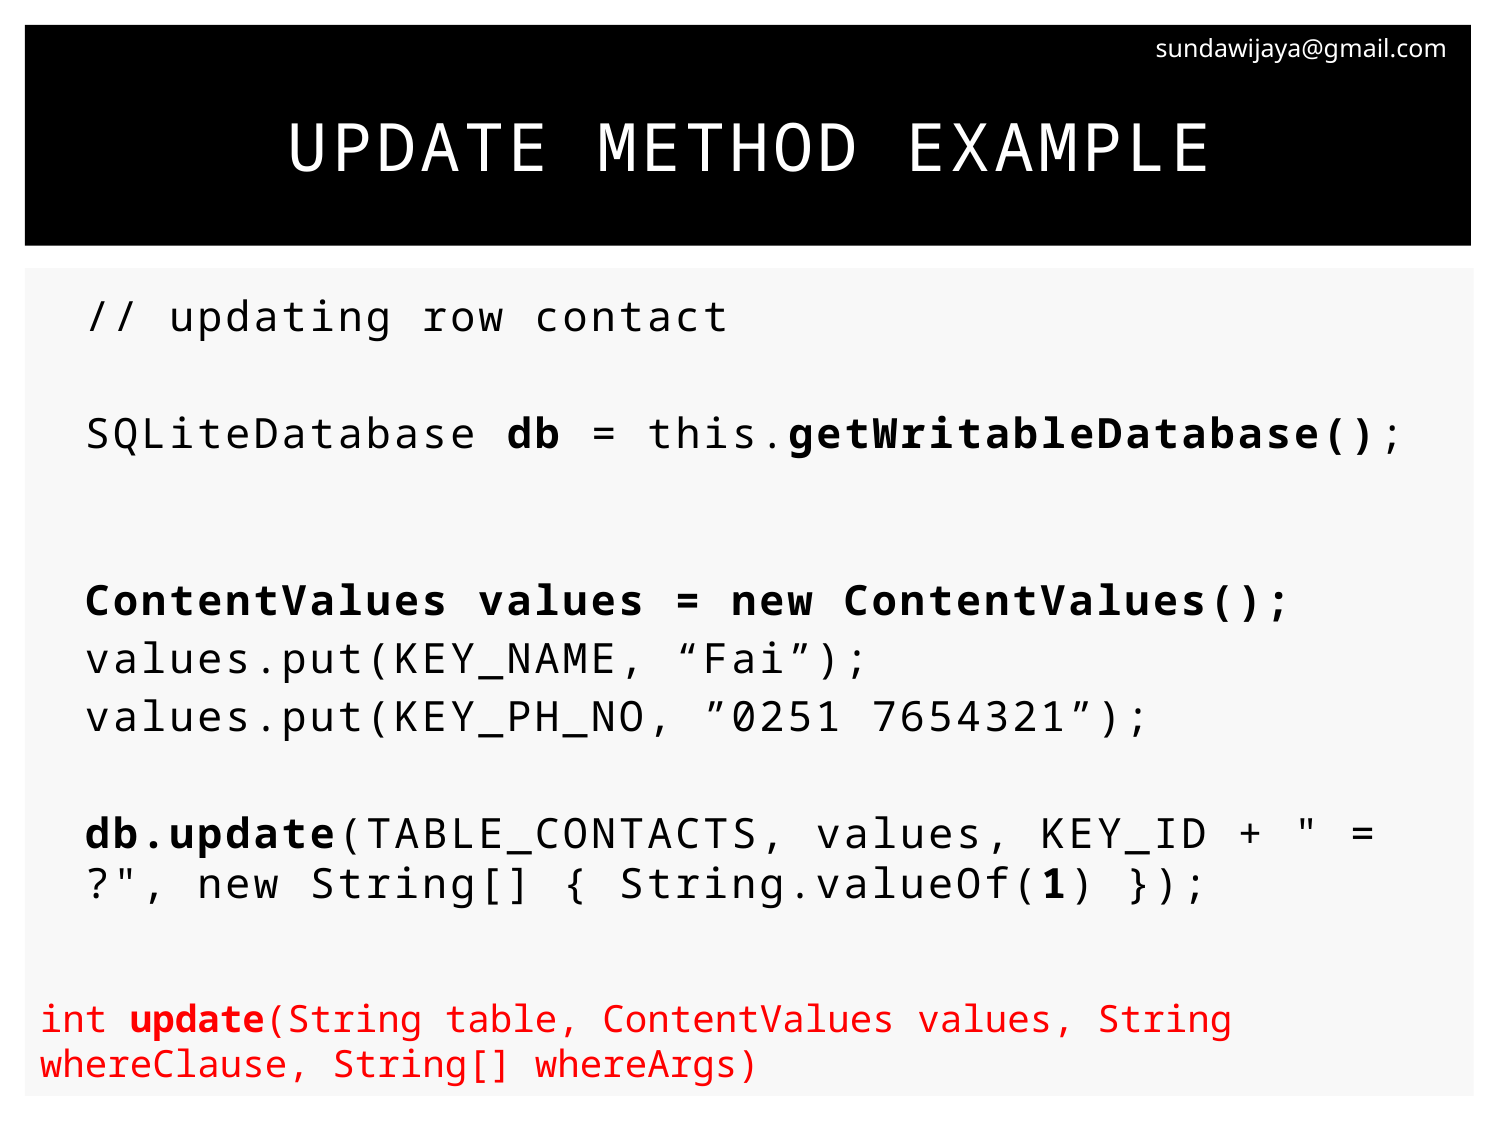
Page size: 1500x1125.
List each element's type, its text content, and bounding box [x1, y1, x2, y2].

title Update Method example [62, 58, 1438, 232]
text_box int update(String table, ContentValues values, String whereClause, String[] whereArgs) [24, 987, 1475, 1093]
list // updating row contact SQLiteDatabase db = this.getWritableDatabase(); ContentValues values = new ContentValues(); values.put(KEY_NAME, “Fai”); values.put(KEY_PH_NO, ”0251 7654321”); db.update(TABLE_CONTACTS, values, KEY_ID + " = ?", new String[] { String.valueOf(1) }); [62, 281, 1442, 987]
